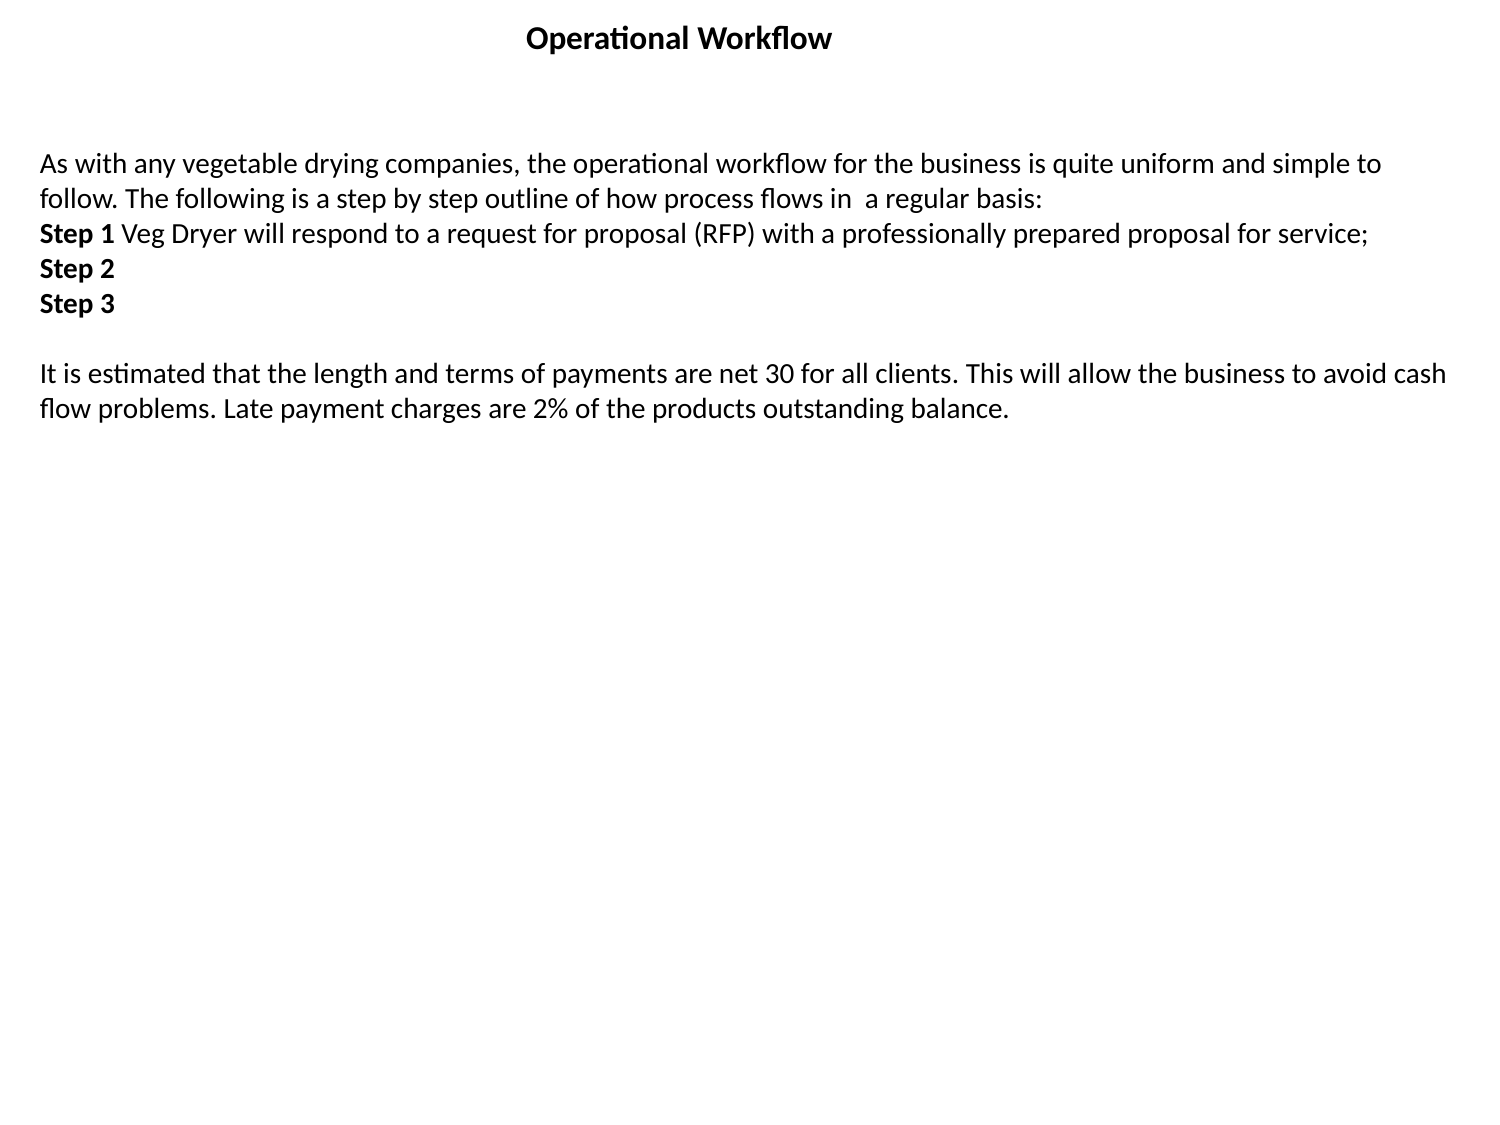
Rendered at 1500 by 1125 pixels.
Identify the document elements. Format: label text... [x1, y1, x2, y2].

text_box As with any vegetable drying companies, the operational workflow for the business is quite uniform and simple to follow. The following is a step by step outline of how process flows in a regular basis: Step 1 Veg Dryer will respond to a request for proposal (RFP) with a professionally prepared proposal for service; Step 2 Step 3 It is estimated that the length and terms of payments are net 30 for all clients. This will allow the business to avoid cash flow problems. Late payment charges are 2% of the products outstanding balance. [24, 137, 1475, 432]
title Operational Workflow [4, 0, 1355, 113]
